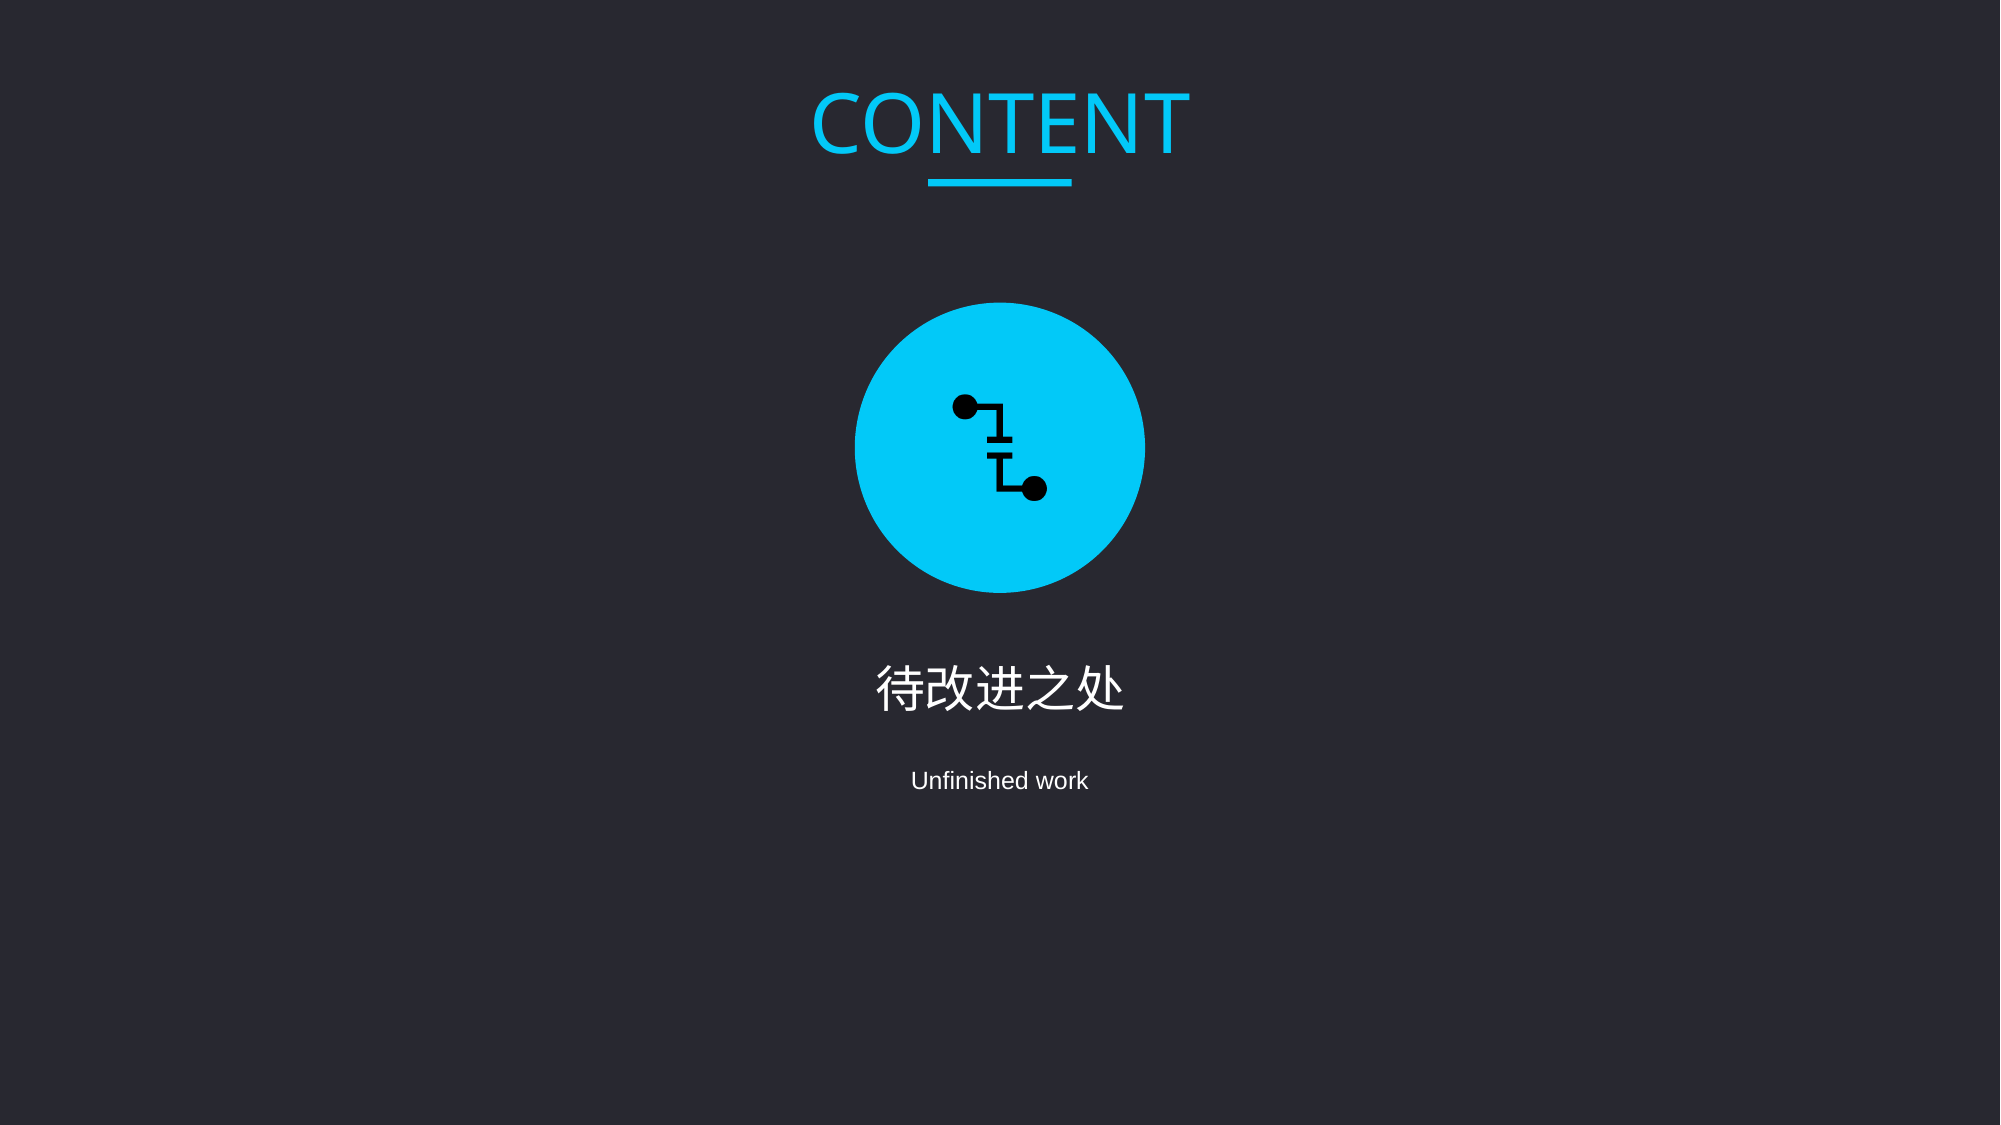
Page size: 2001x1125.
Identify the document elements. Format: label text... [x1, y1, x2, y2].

text_box [927, 178, 1073, 188]
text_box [854, 302, 1146, 593]
text_box CONTENT [748, 62, 1252, 178]
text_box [809, 650, 1191, 803]
